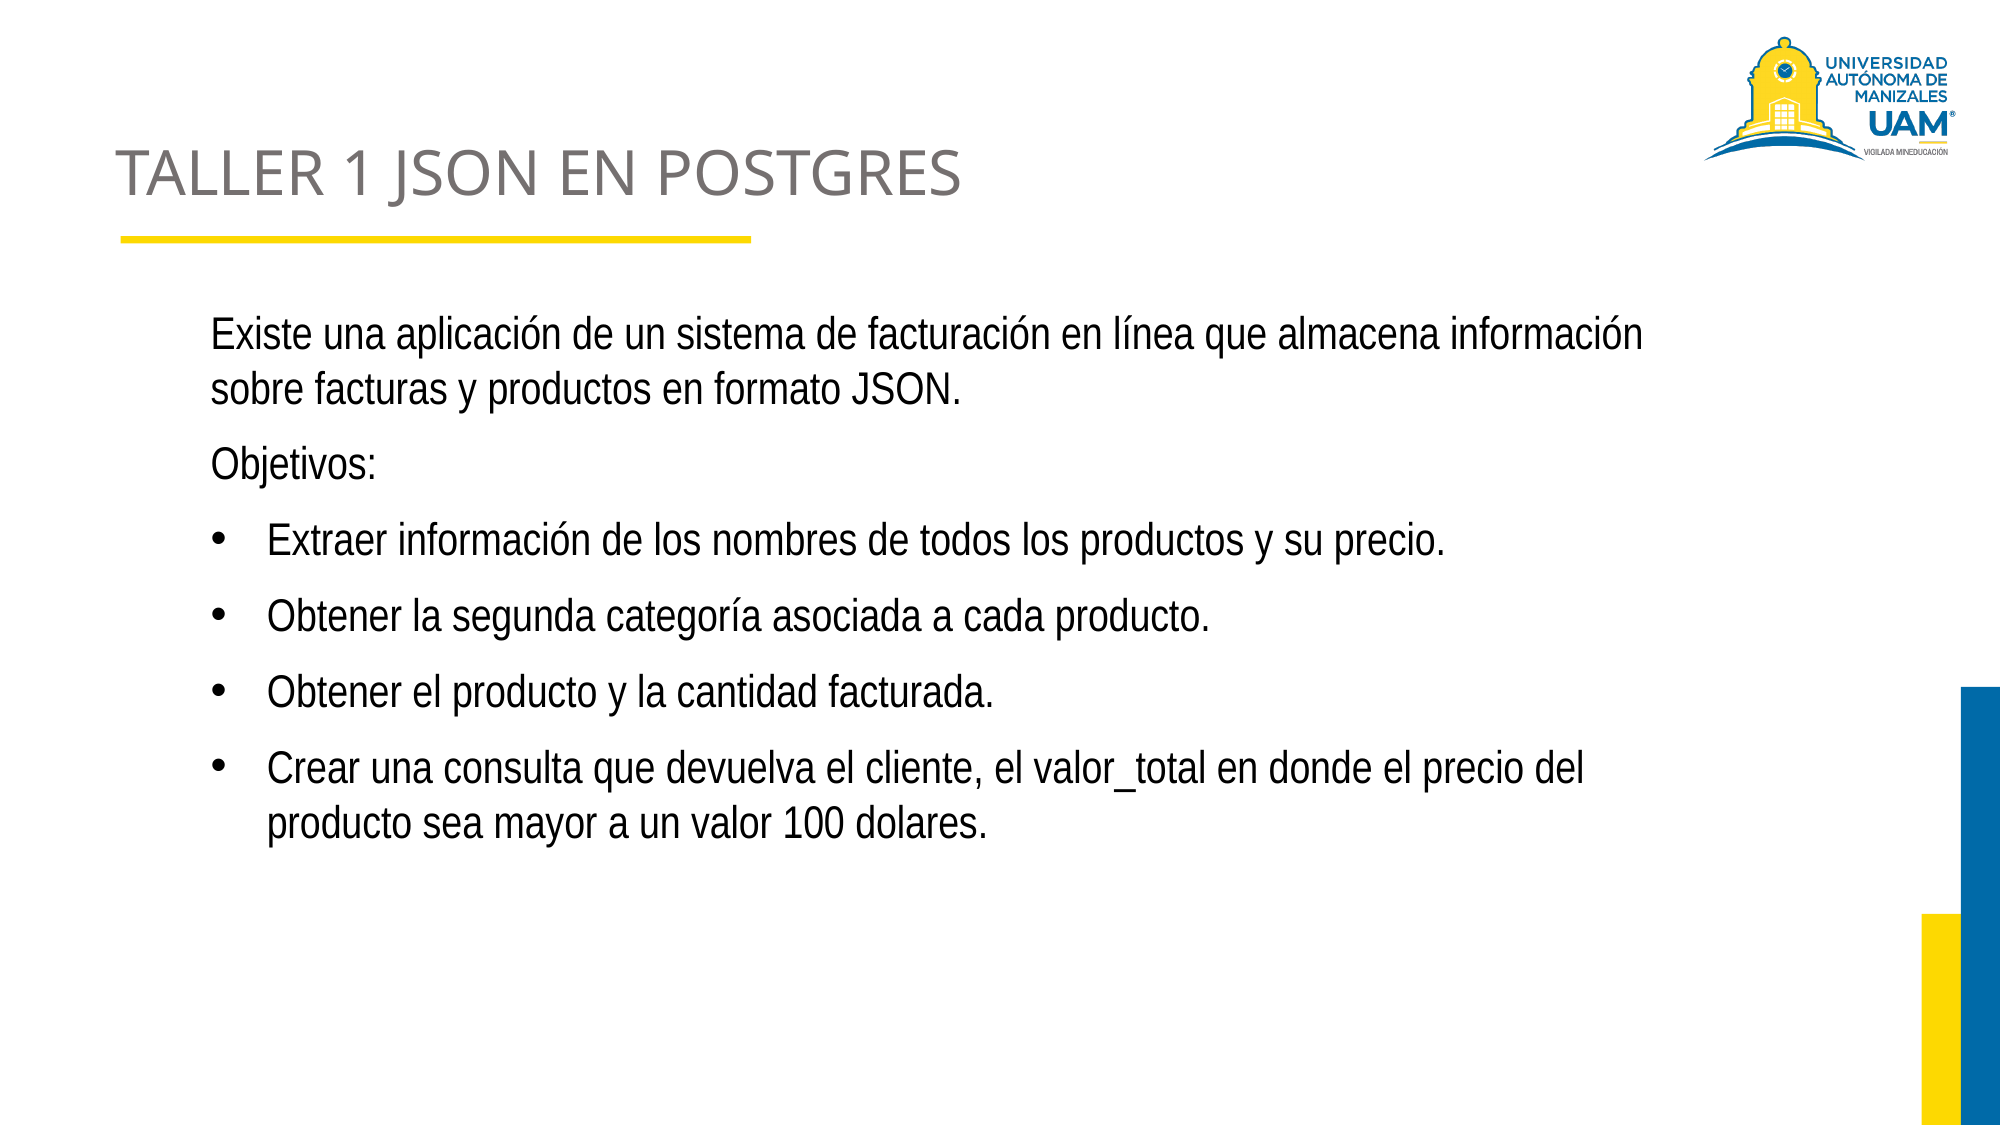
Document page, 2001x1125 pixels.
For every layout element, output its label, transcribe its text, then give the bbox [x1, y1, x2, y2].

title TALLER 1 JSON EN POSTGRES [100, 90, 1826, 260]
text_box [120, 236, 752, 244]
list Existe una aplicación de un sistema de facturación en línea que almacena información sobre facturas y productos en formato JSON. Objetivos: Extraer información de los nombres de todos los productos y su precio. Obtener la segunda categoría asociada a cada producto. Obtener el producto y la cantidad facturada. Crear una consulta que devuelva el cliente, el valor_total en donde el precio del producto sea mayor a un valor 100 dolares. [120, 295, 1703, 1125]
picture [1683, 13, 1976, 184]
